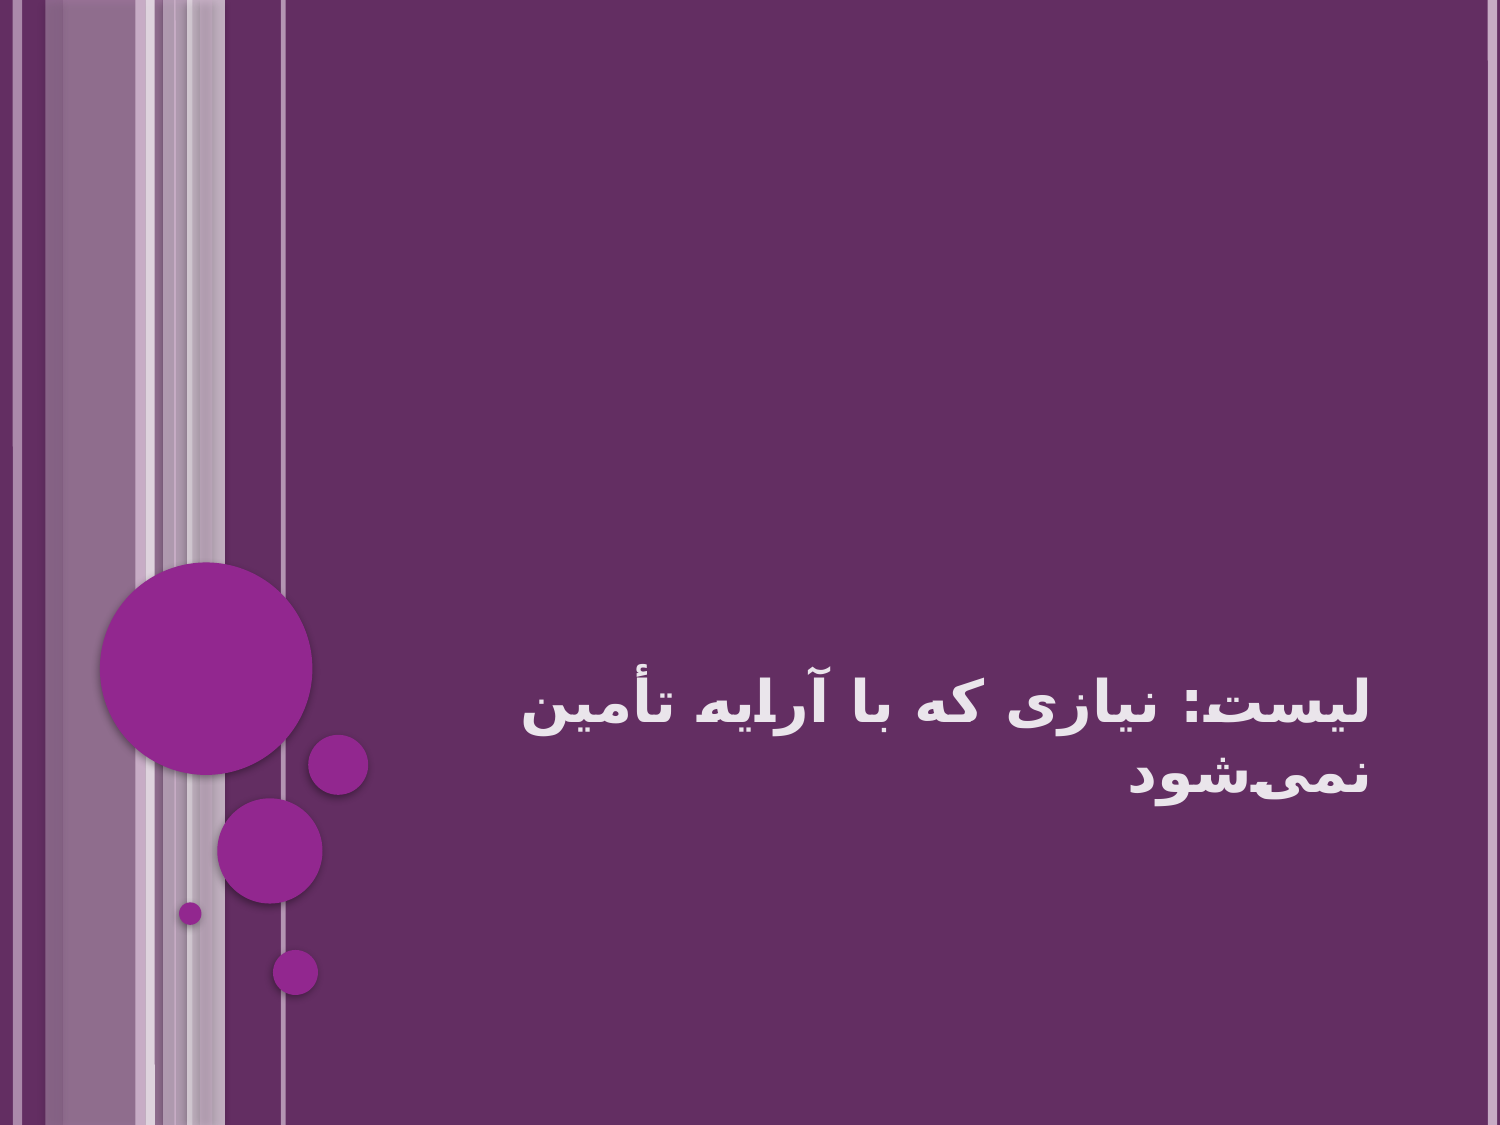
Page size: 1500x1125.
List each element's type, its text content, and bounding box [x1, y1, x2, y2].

title لیست: نیازی که با آرایه تأمین نمی‌شود [375, 474, 1388, 812]
